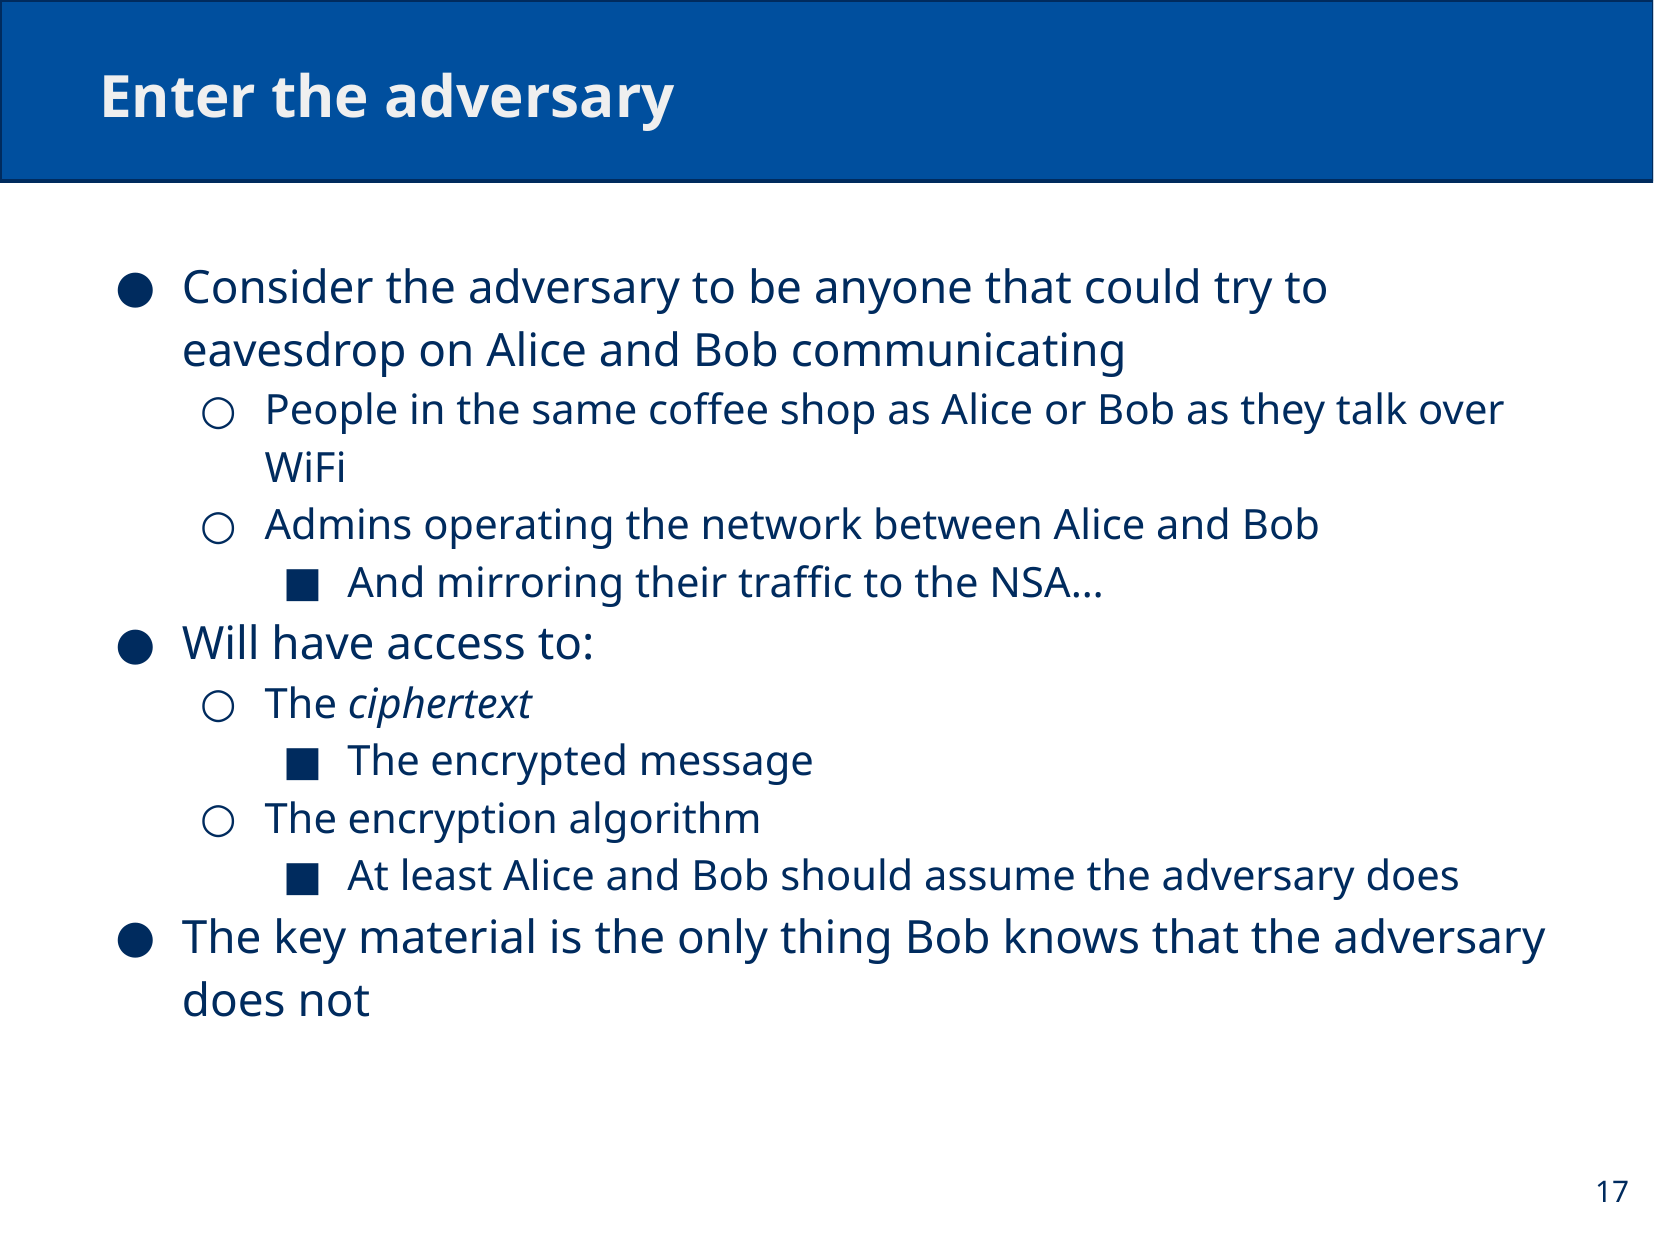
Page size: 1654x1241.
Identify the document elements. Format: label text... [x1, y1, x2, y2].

title Enter the adversary [82, 36, 1571, 146]
slide_number 17 [1546, 1145, 1647, 1241]
list Consider the adversary to be anyone that could try to eavesdrop on Alice and Bob communicating People in the same coffee shop as Alice or Bob as they talk over WiFi Admins operating the network between Alice and Bob And mirroring their traffic to the NSA… Will have access to: The ciphertext The encrypted message The encryption algorithm At least Alice and Bob should assume the adversary does The key material is the only thing Bob knows that the adversary does not [82, 232, 1571, 1188]
